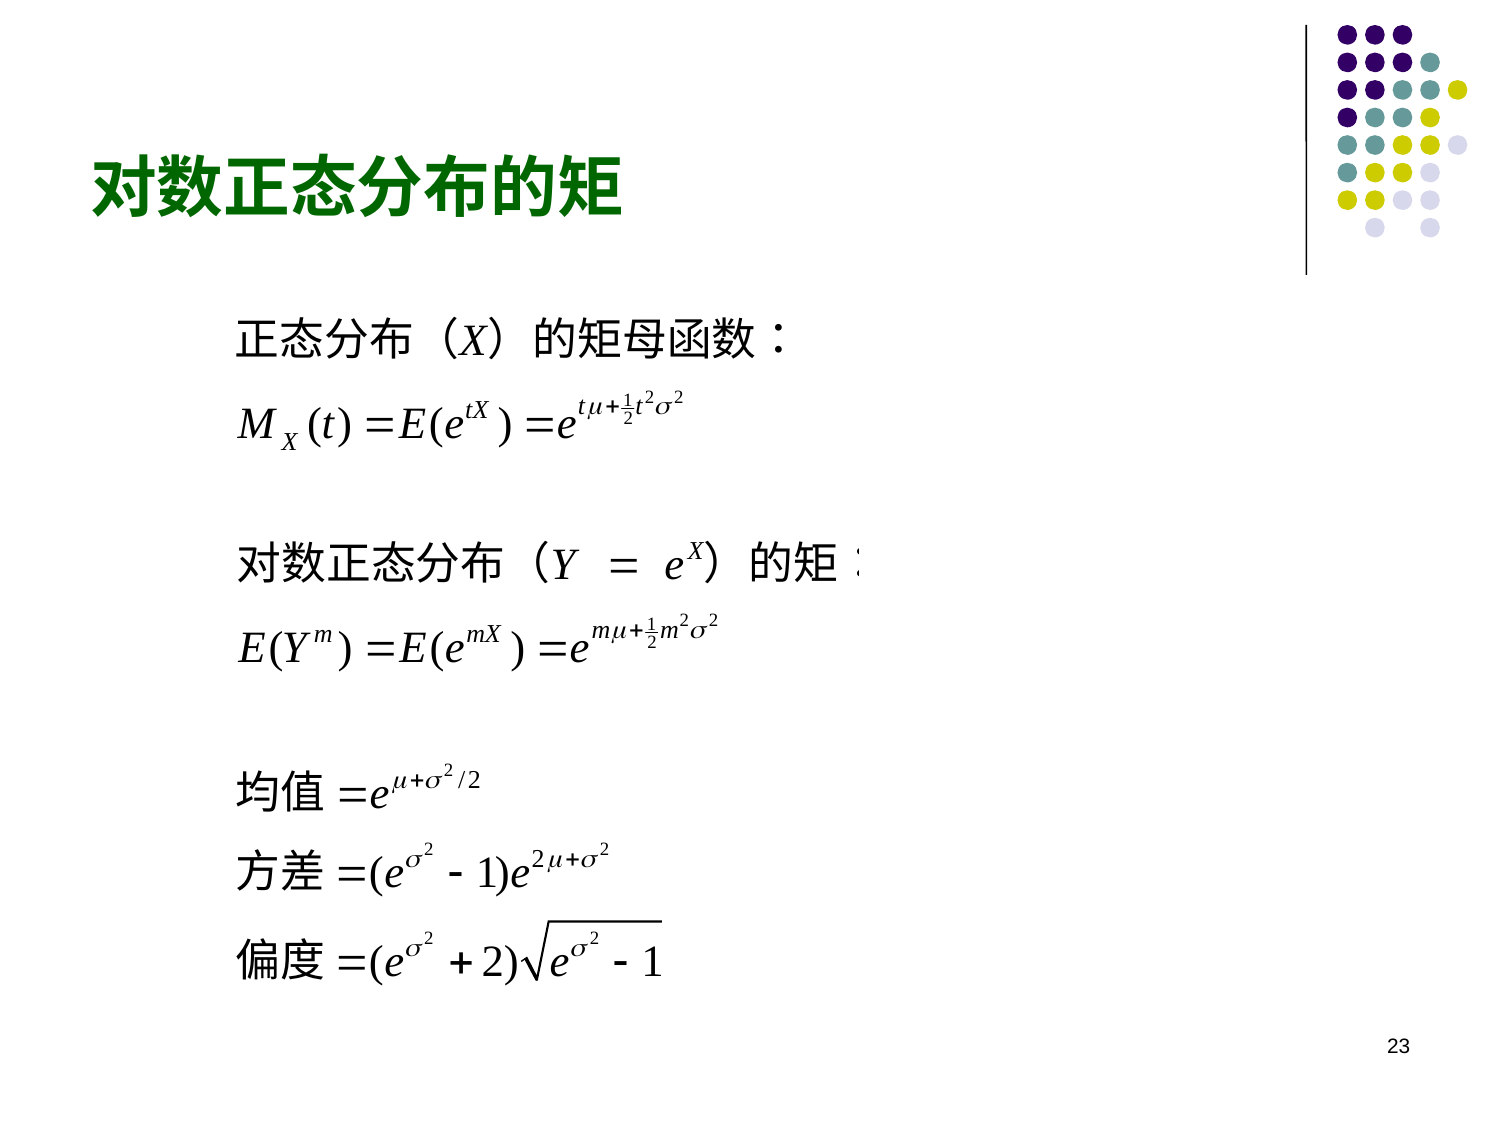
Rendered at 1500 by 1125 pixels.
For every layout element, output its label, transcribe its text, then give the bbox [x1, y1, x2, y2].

slide_number 23 [1074, 1025, 1425, 1100]
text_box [229, 310, 860, 996]
title 对数正态分布的矩 [75, 20, 1313, 233]
